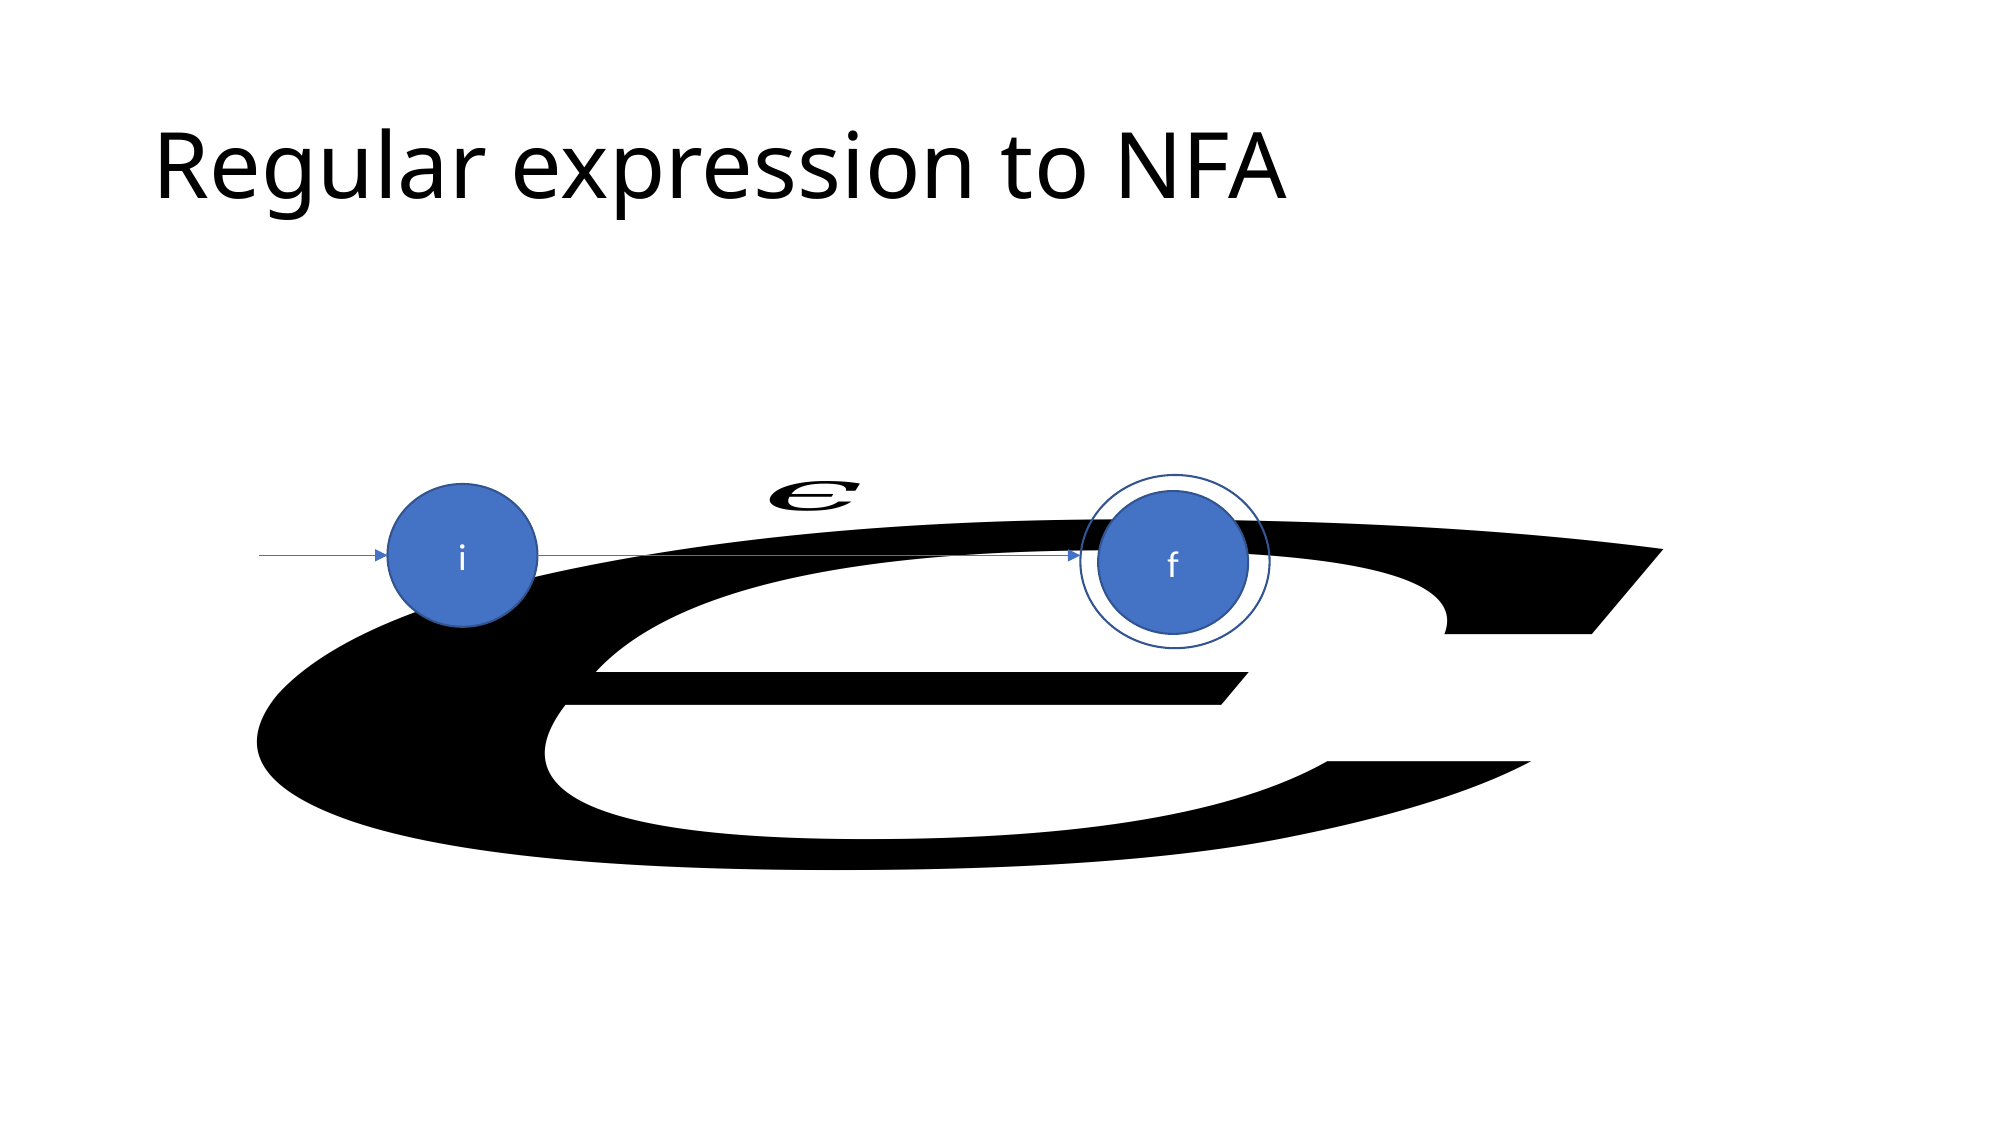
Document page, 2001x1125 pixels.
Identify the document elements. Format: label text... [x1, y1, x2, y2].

text_box [1079, 473, 1271, 650]
text_box i [386, 482, 539, 628]
title Regular expression to NFA [137, 59, 1863, 278]
text_box f [1097, 490, 1250, 635]
